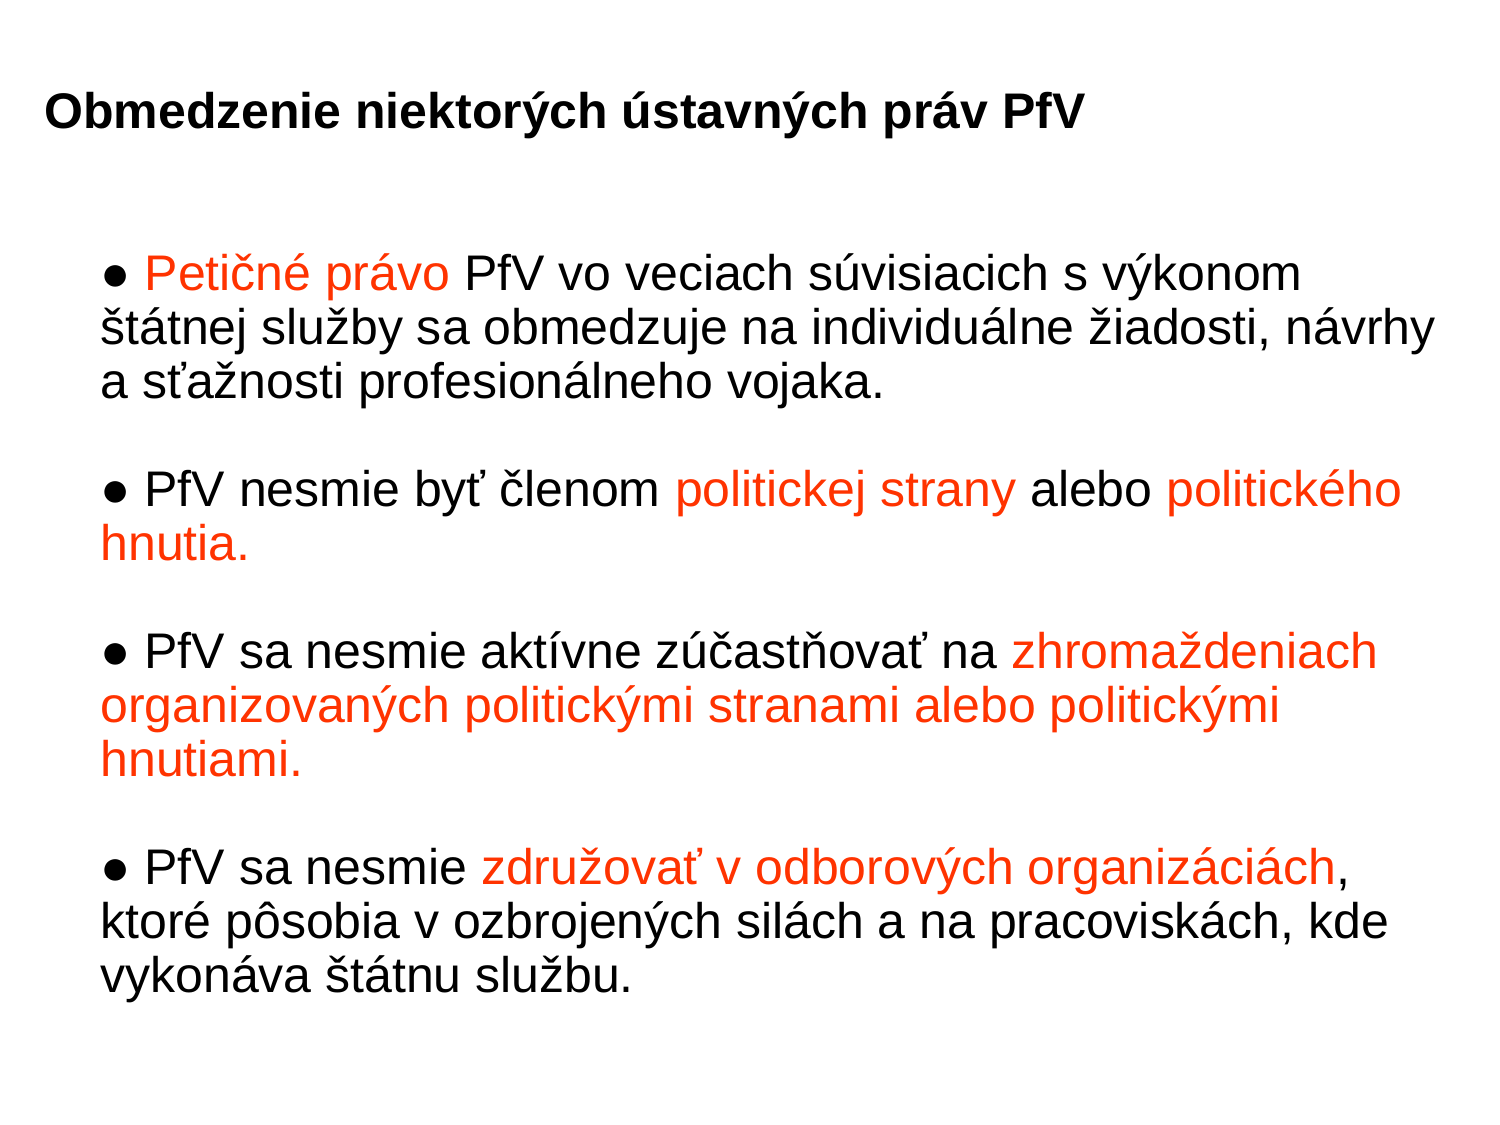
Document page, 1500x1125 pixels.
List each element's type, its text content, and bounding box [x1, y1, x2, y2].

list Obmedzenie niektorých ústavných práv PfV ● Petičné právo PfV vo veciach súvisiacich s výkonom štátnej služby sa obmedzuje na individuálne žiadosti, návrhy a sťažnosti profesionálneho vojaka. ● PfV nesmie byť členom politickej strany alebo politického hnutia. ● PfV sa nesmie aktívne zúčastňovať na zhromaždeniach organizovaných politickými stranami alebo politickými hnutiami. ● PfV sa nesmie združovať v odborových organizáciách, ktoré pôsobia v ozbrojených silách a na pracoviskách, kde vykonáva štátnu službu. [29, 77, 1471, 1083]
